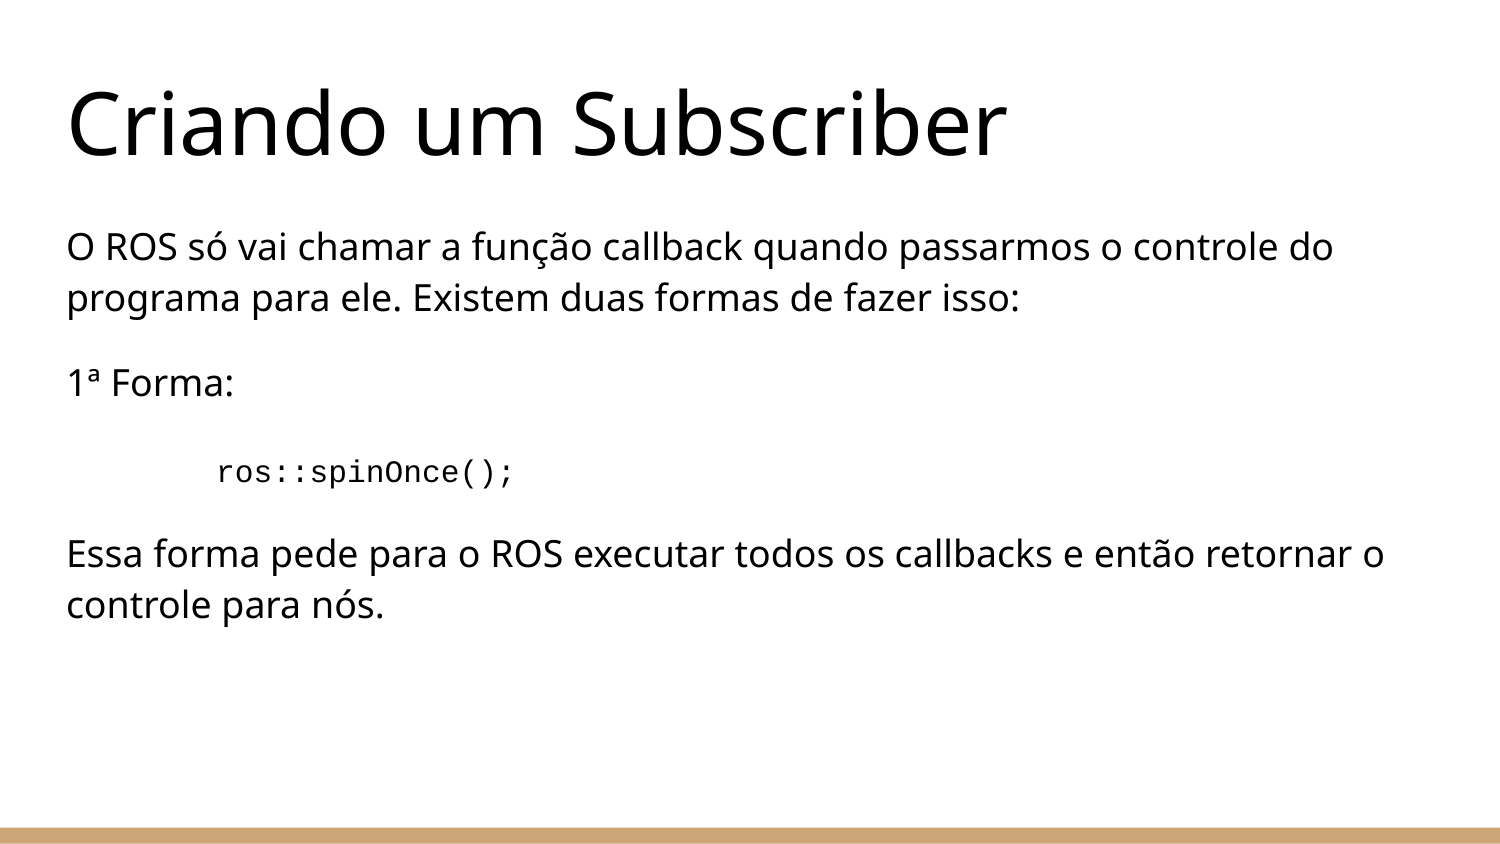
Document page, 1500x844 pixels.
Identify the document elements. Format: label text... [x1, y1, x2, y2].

title Criando um Subscriber [51, 51, 1449, 189]
list O ROS só vai chamar a função callback quando passarmos o controle do programa para ele. Existem duas formas de fazer isso: 1ª Forma: ros::spinOnce(); Essa forma pede para o ROS executar todos os callbacks e então retornar o controle para nós. [51, 200, 1449, 752]
